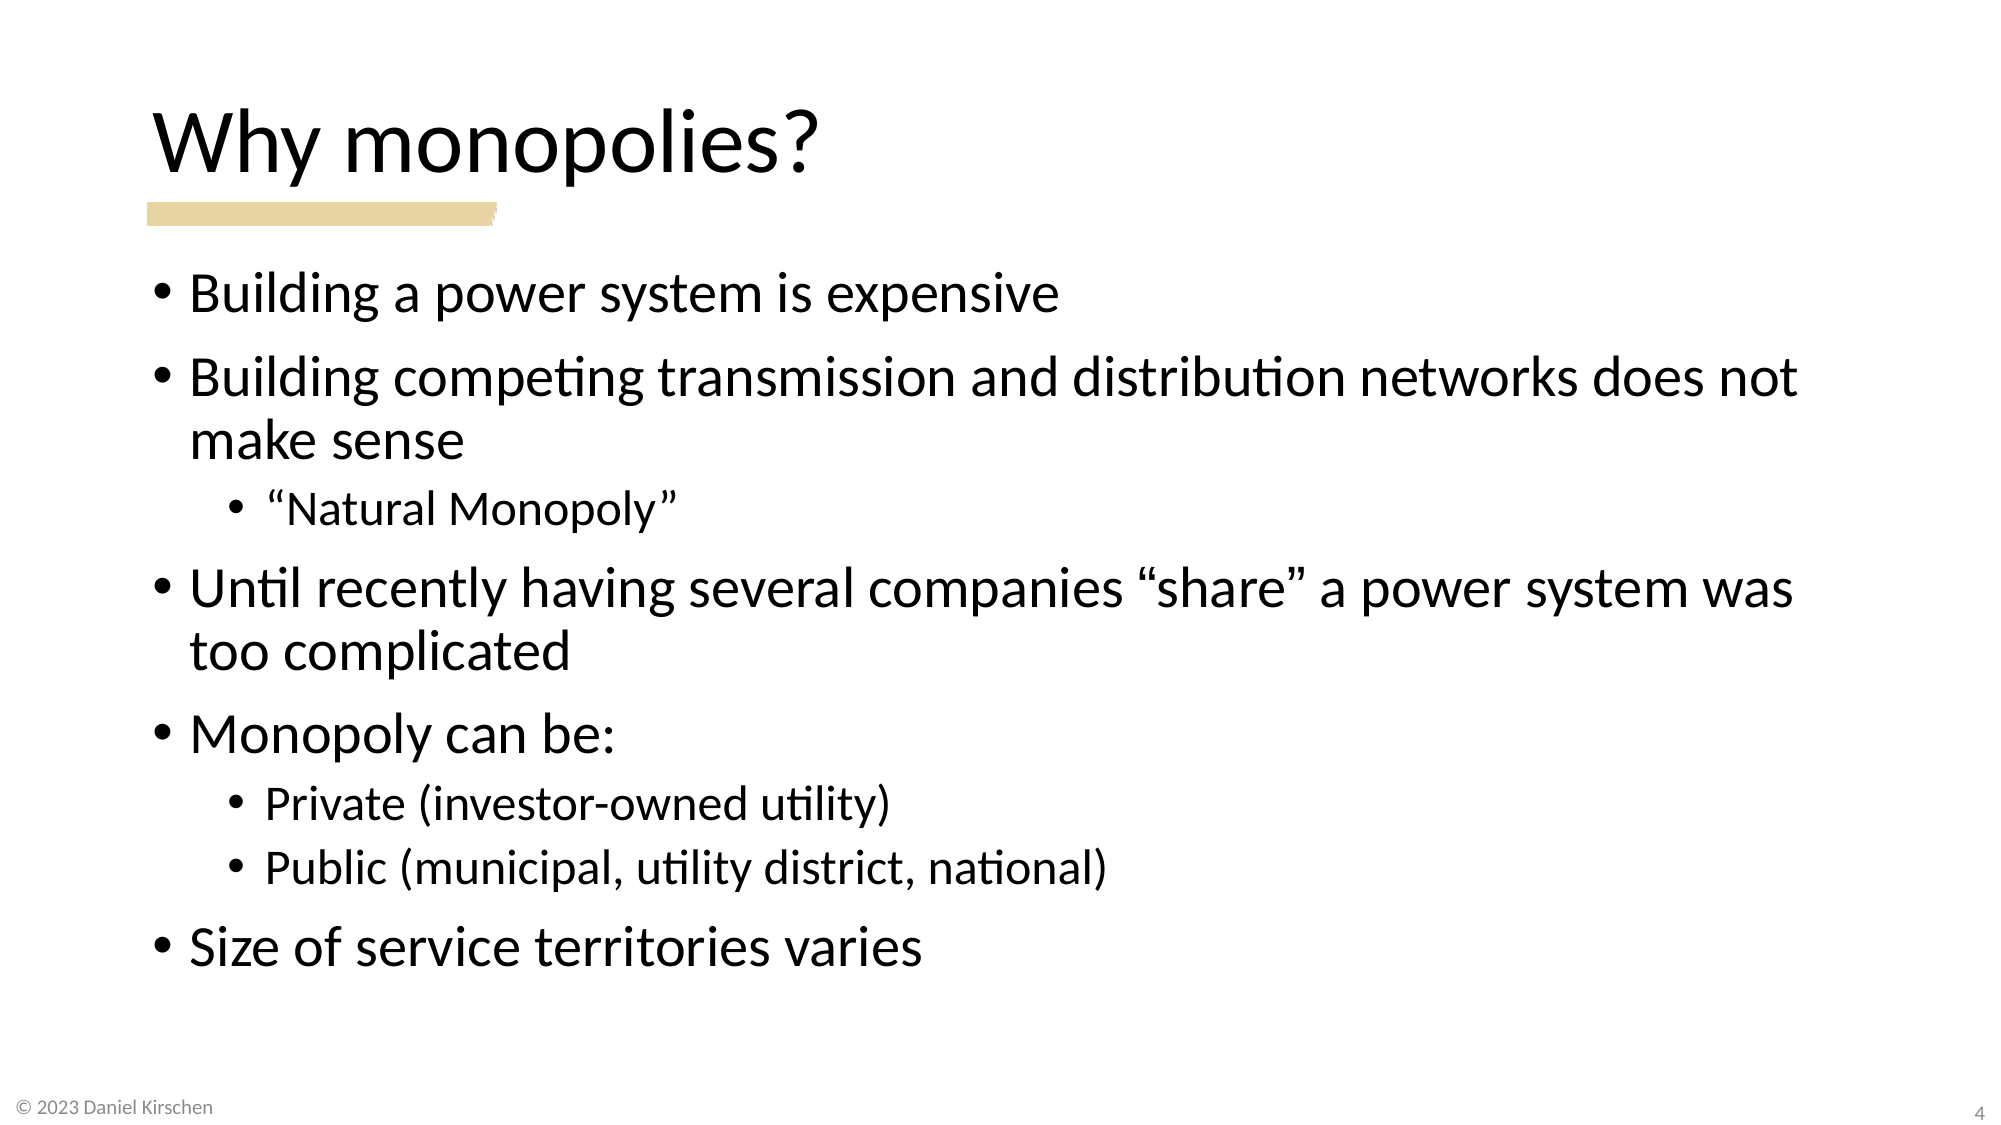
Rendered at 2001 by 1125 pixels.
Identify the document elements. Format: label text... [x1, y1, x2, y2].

title Why monopolies? [137, 59, 1863, 226]
slide_number © 2023 Daniel Kirschen [0, 1080, 517, 1125]
slide_number 4 [1550, 1088, 2000, 1125]
list Building a power system is expensive Building competing transmission and distribution networks does not make sense “Natural Monopoly” Until recently having several companies “share” a power system was too complicated Monopoly can be: Private (investor-owned utility) Public (municipal, utility district, national) Size of service territories varies [137, 255, 1863, 1014]
